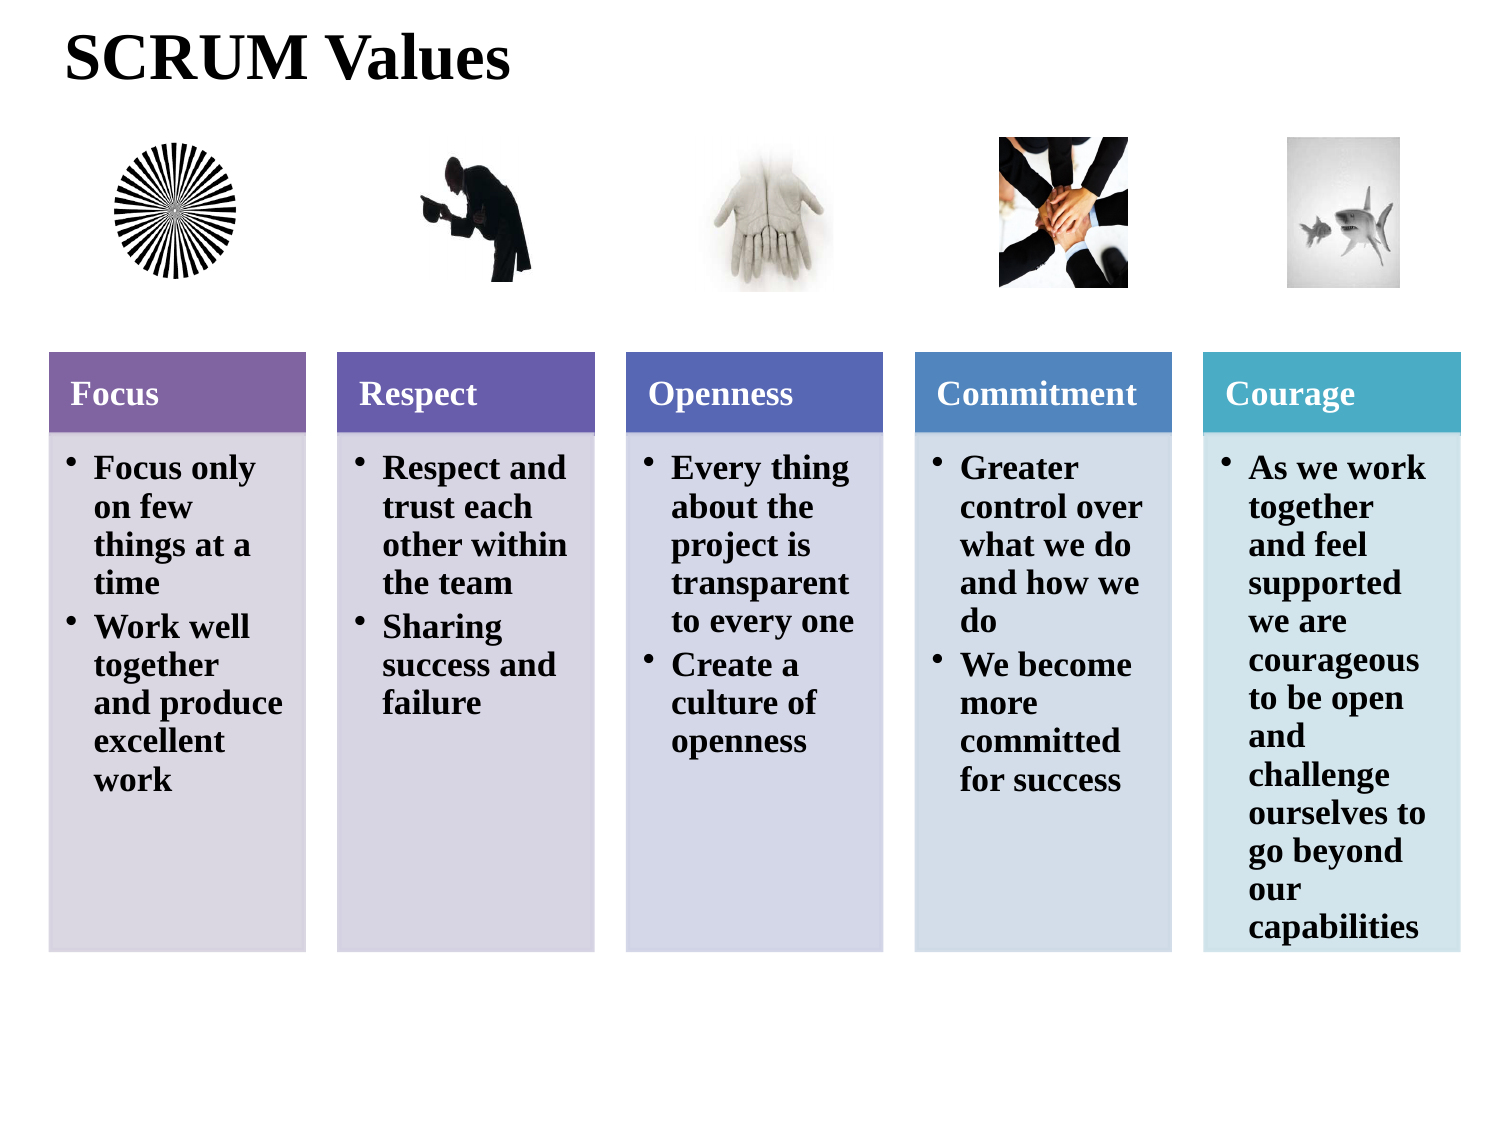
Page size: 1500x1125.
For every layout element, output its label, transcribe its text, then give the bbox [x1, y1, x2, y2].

picture [1287, 137, 1401, 288]
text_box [49, 262, 1460, 1042]
text_box SCRUM Values [50, 5, 1463, 125]
picture [687, 137, 834, 262]
picture [412, 137, 536, 262]
picture [112, 139, 238, 262]
picture [999, 137, 1128, 288]
